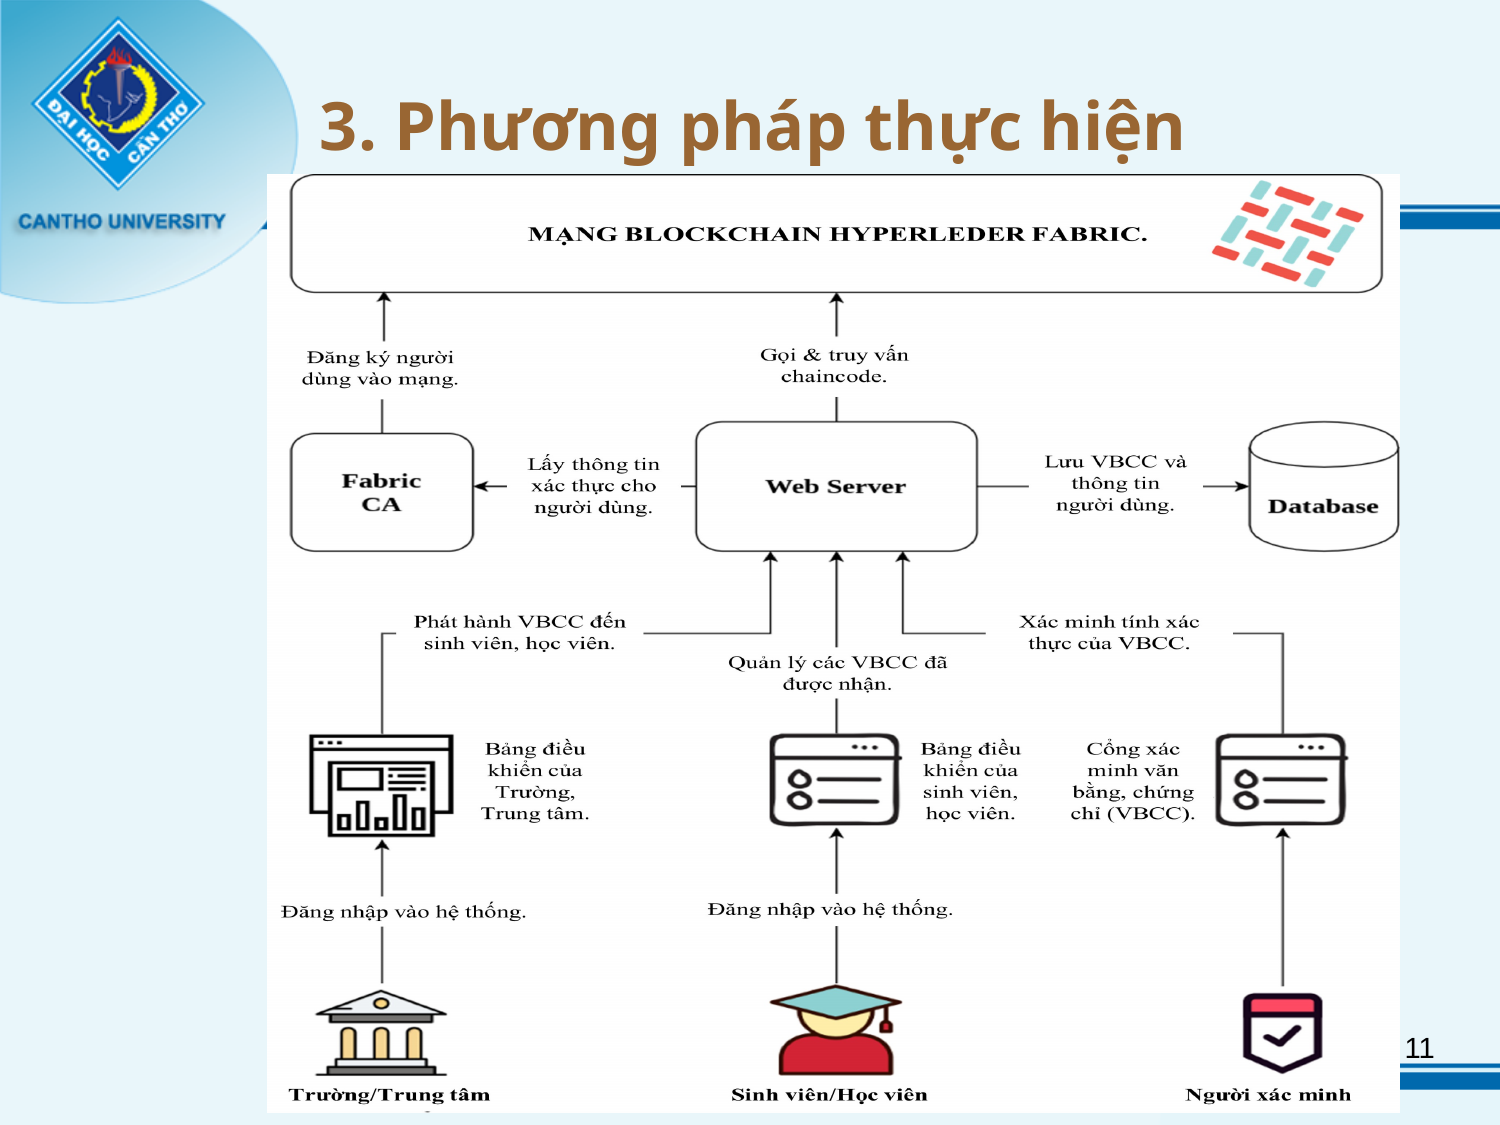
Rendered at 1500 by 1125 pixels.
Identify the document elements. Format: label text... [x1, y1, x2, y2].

title 3. Phương pháp thực hiện [287, 46, 1450, 202]
picture [0, 0, 1500, 1125]
slide_number 11 [1400, 1021, 1450, 1113]
